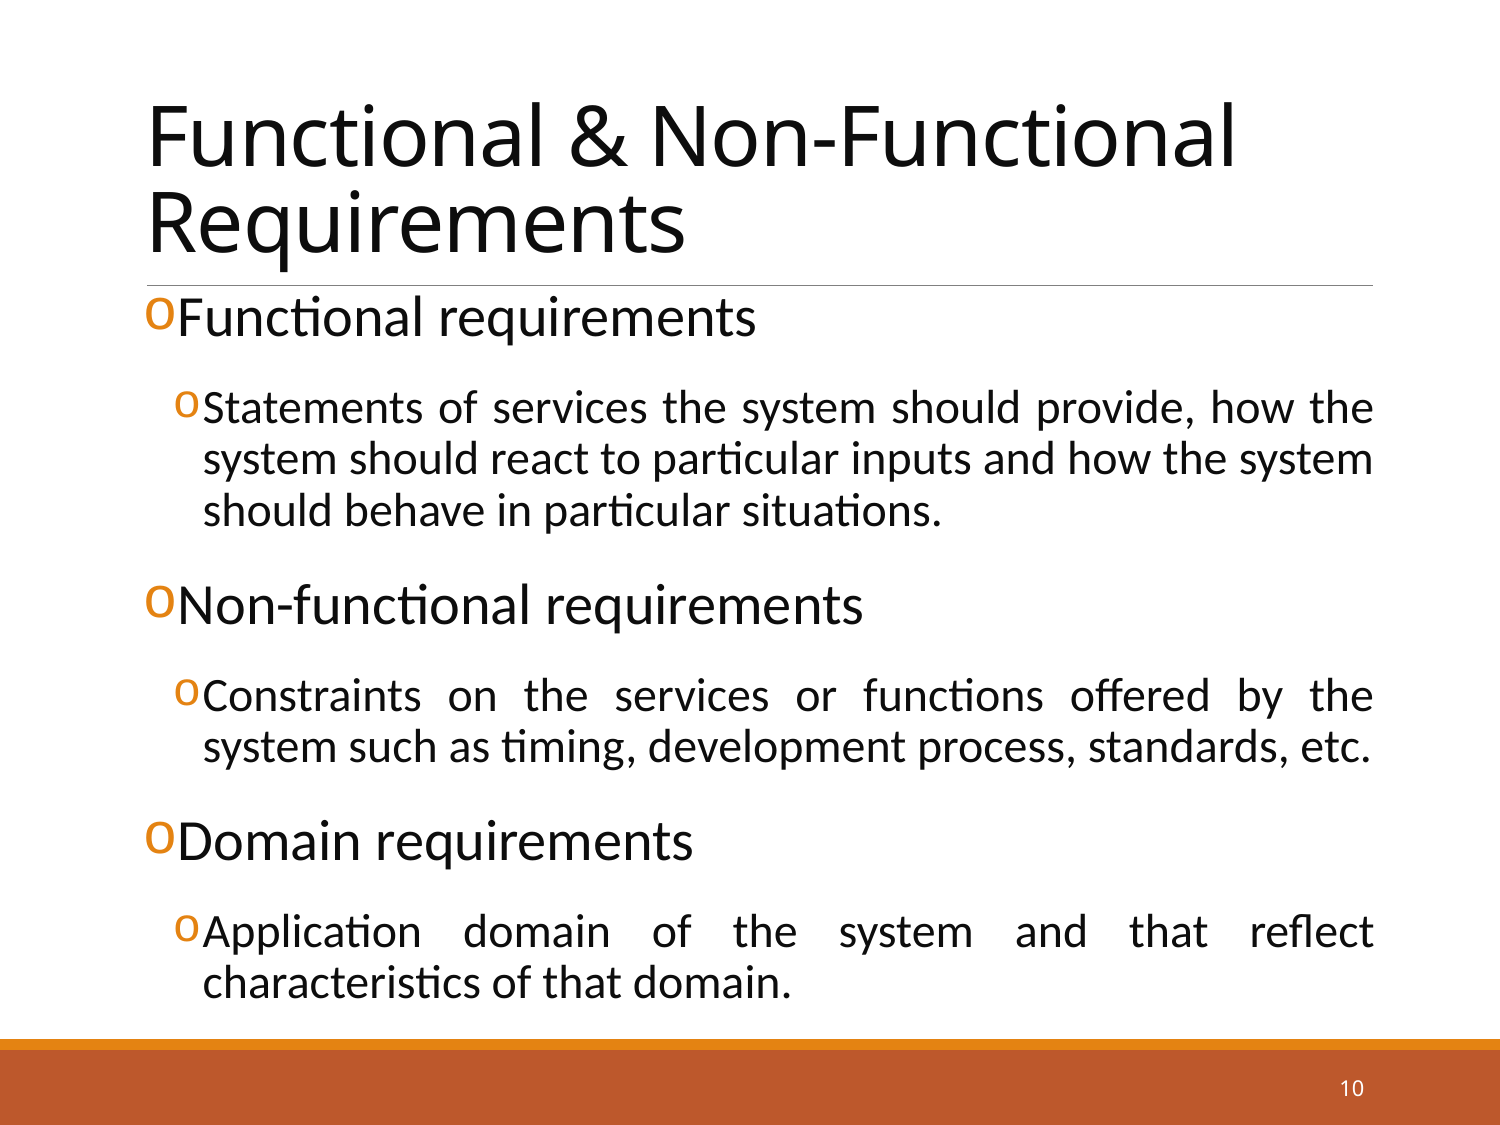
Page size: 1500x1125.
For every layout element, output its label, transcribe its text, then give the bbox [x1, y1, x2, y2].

slide_number 10 [1217, 1059, 1380, 1120]
list Functional requirements Statements of services the system should provide, how the system should react to particular inputs and how the system should behave in particular situations. Non-functional requirements Constraints on the services or functions offered by the system such as timing, development process, standards, etc. Domain requirements Application domain of the system and that reflect characteristics of that domain. [76, 278, 1380, 1071]
title Functional & Non-Functional Requirements [142, 90, 1418, 278]
